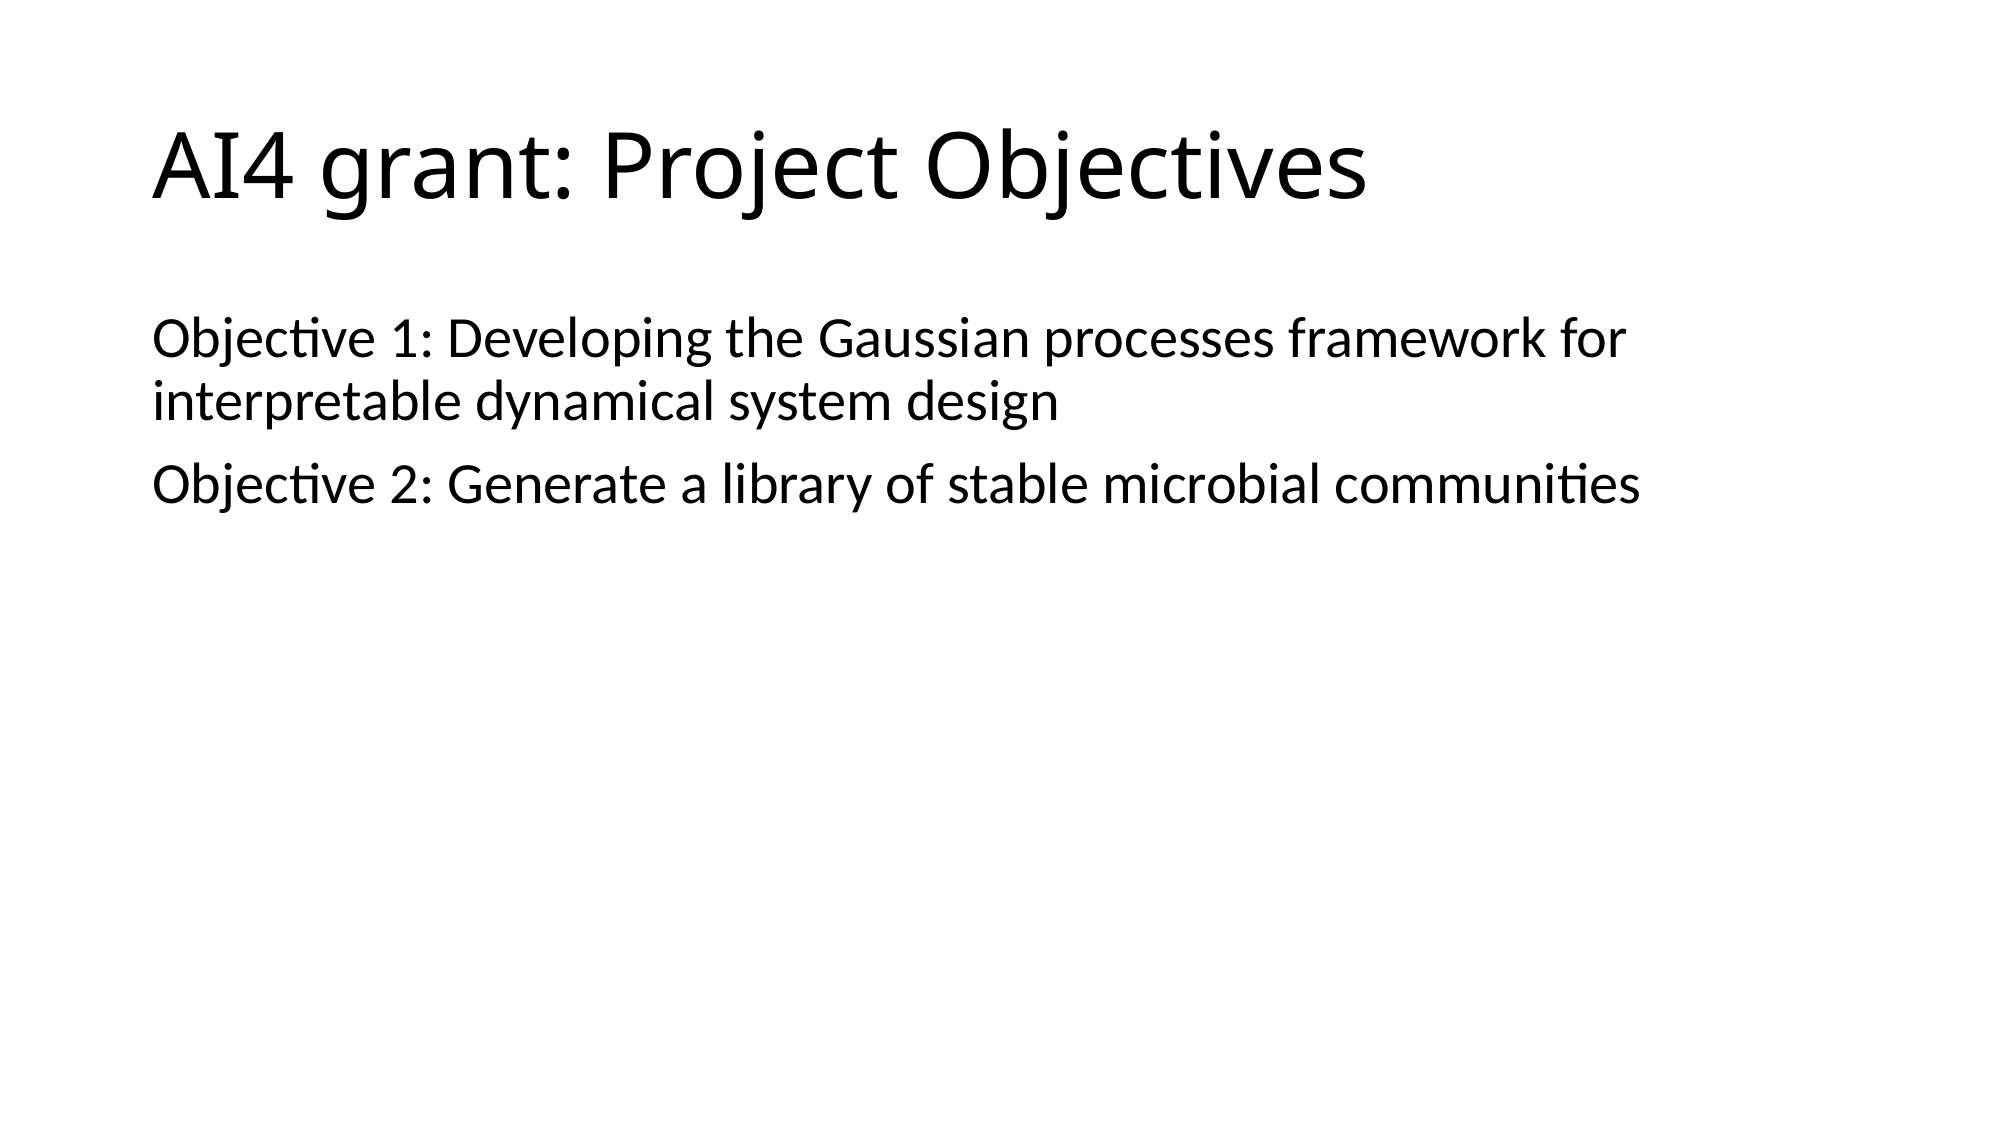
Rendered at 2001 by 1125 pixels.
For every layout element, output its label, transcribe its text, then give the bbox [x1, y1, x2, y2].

title AI4 grant: Project Objectives [137, 59, 1863, 278]
list Objective 1: Developing the Gaussian processes framework for interpretable dynamical system design Objective 2: Generate a library of stable microbial communities [137, 299, 1863, 1014]
